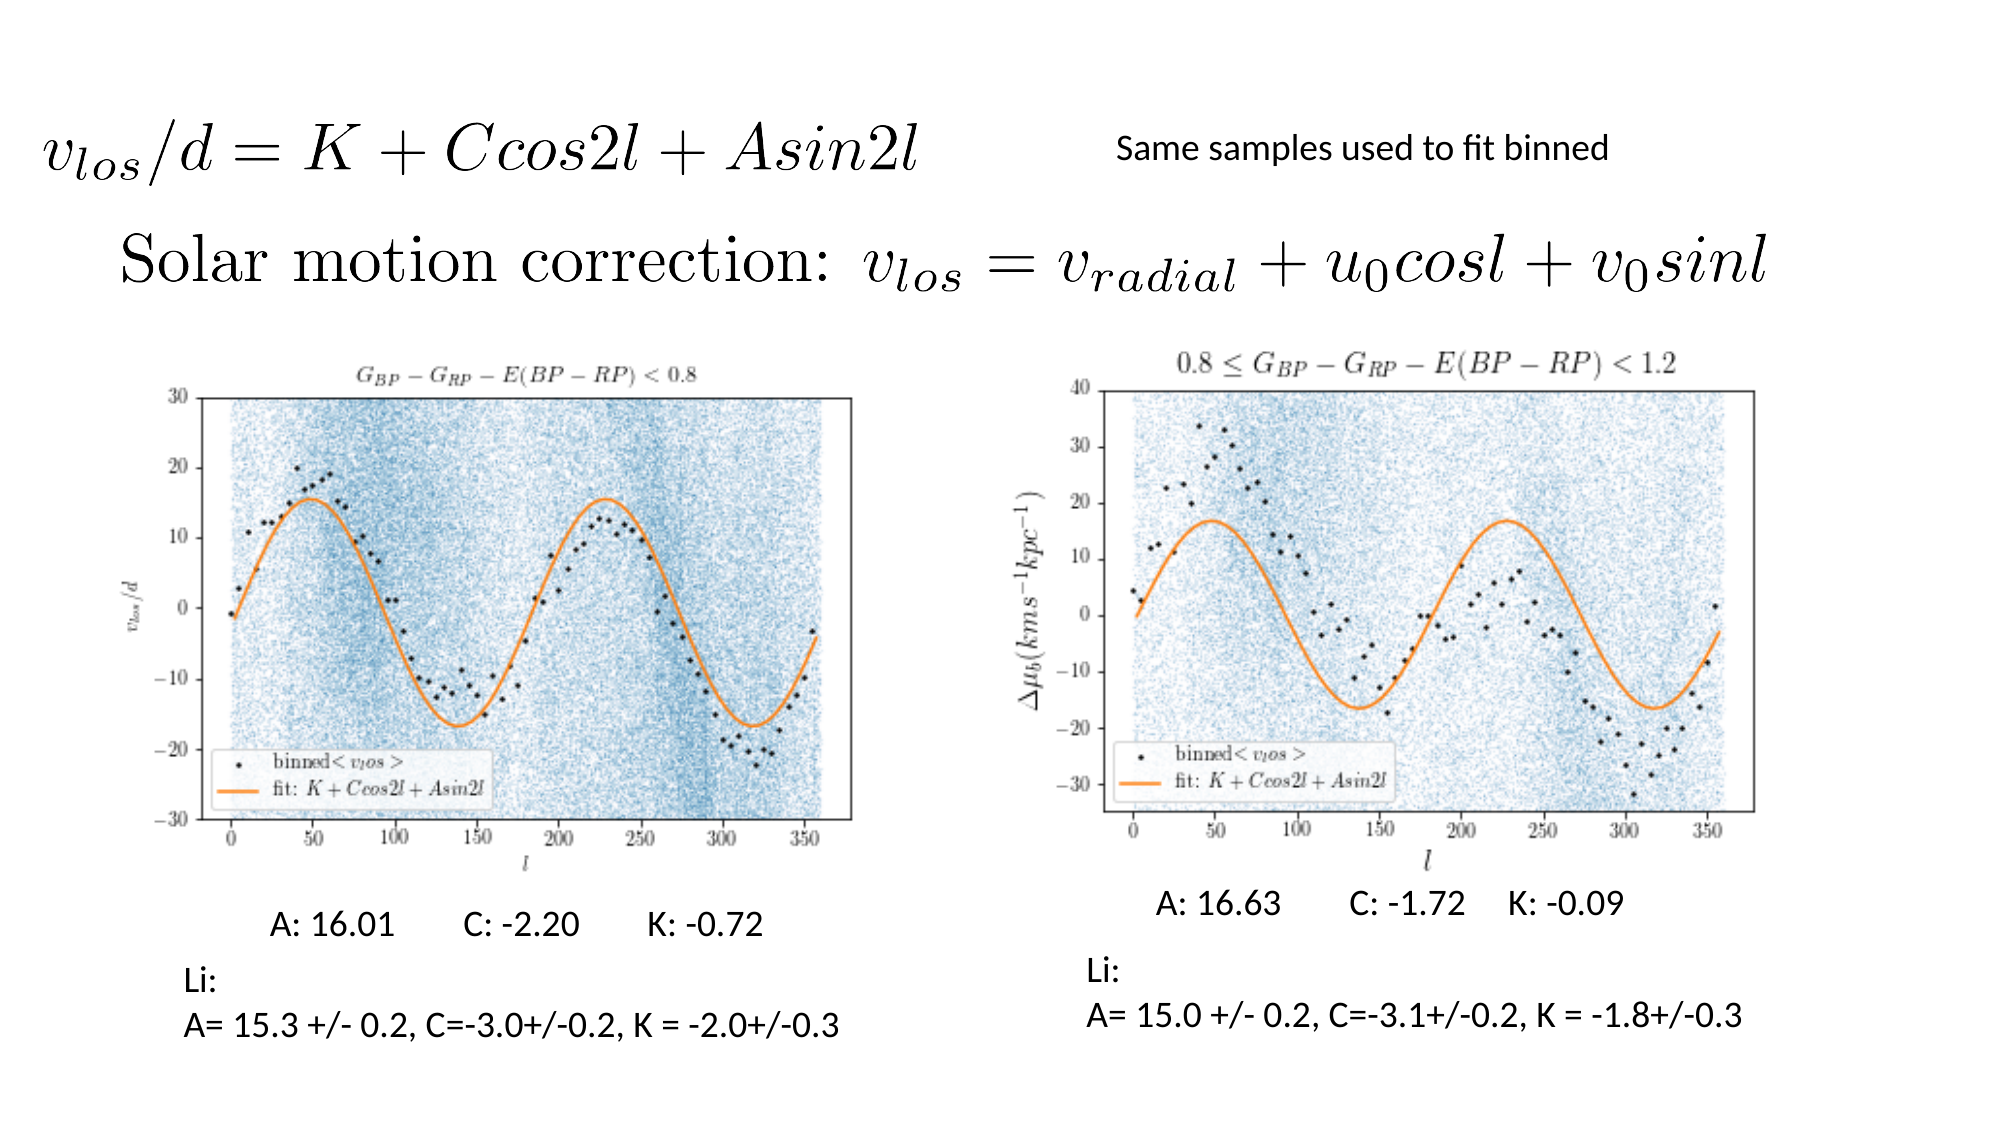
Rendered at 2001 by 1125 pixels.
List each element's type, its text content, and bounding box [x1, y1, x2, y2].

text_box Li: A= 15.3 +/- 0.2, C=-3.0+/-0.2, K = -2.0+/-0.3 [168, 948, 862, 1098]
text_box Li: A= 15.0 +/- 0.2, C=-3.1+/-0.2, K = -1.8+/-0.3 [1071, 937, 1765, 1088]
picture [999, 323, 1837, 881]
text_box A: 16.01 C: -2.20 K: -0.72 [255, 891, 846, 948]
picture [123, 233, 1766, 292]
picture [43, 119, 917, 186]
text_box A: 16.63 C: -1.72 K: -0.09 [1141, 881, 1732, 931]
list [96, 330, 934, 889]
